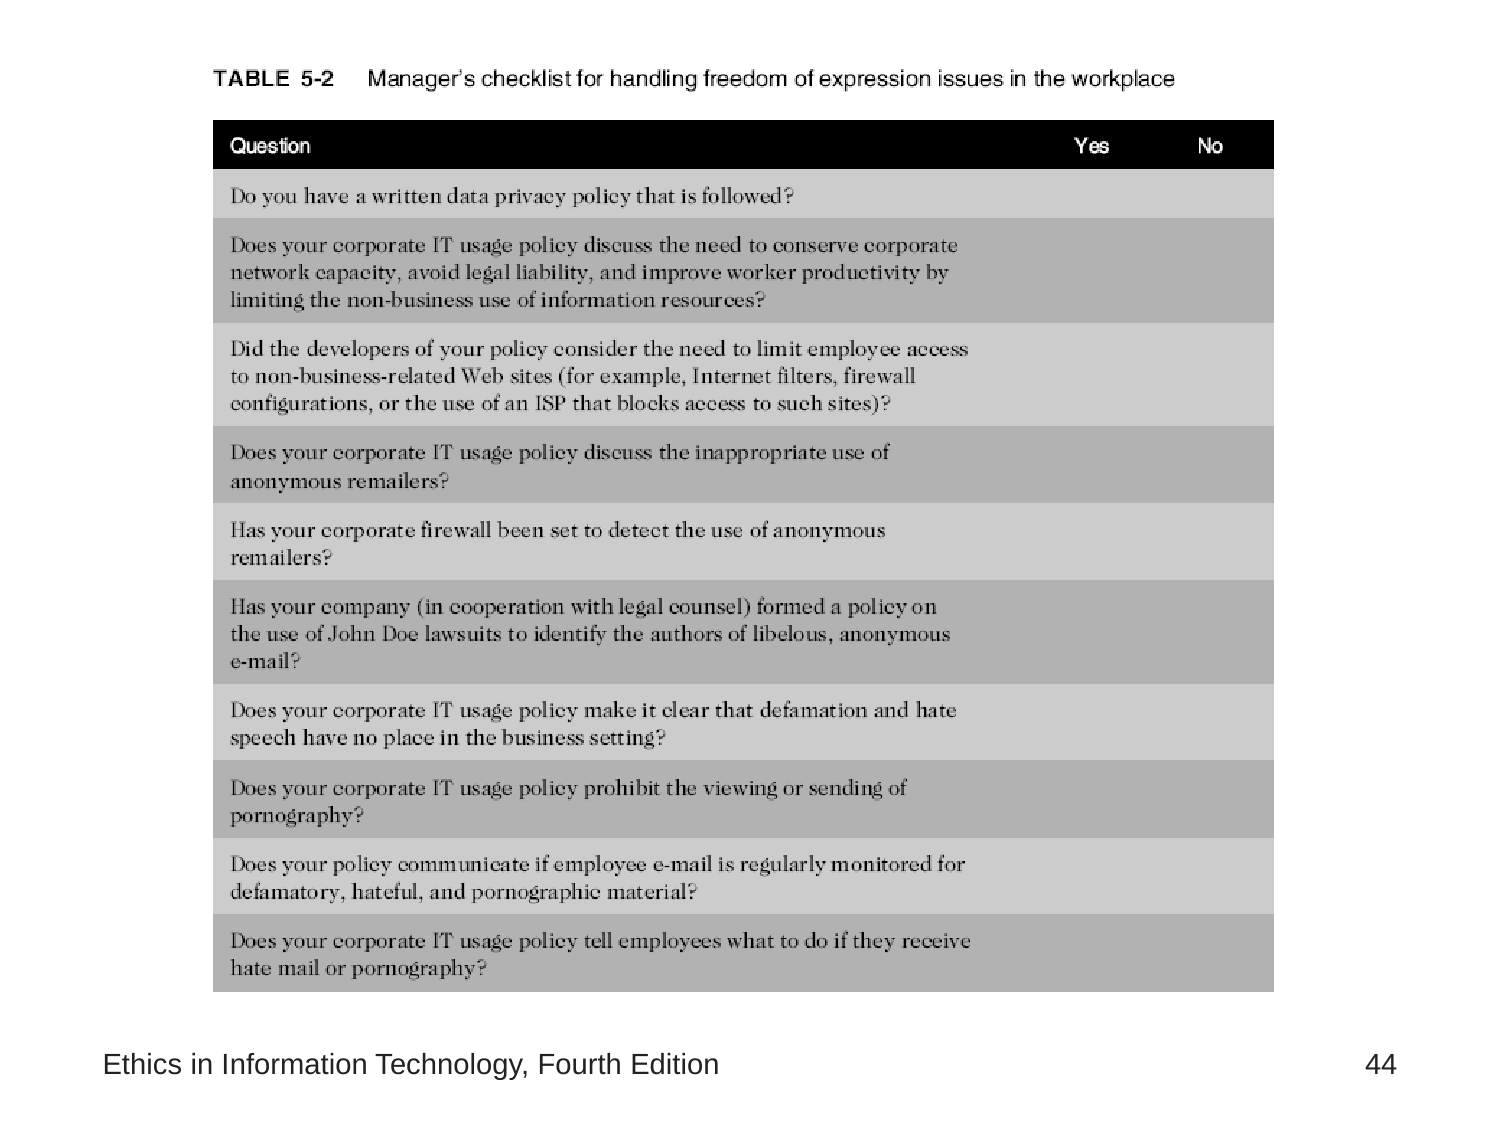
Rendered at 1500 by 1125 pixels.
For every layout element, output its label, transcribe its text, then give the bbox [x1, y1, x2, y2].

picture [206, 62, 1276, 999]
text_box 44 [1299, 1037, 1413, 1100]
text_box Ethics in Information Technology, Fourth Edition [87, 1037, 1299, 1100]
